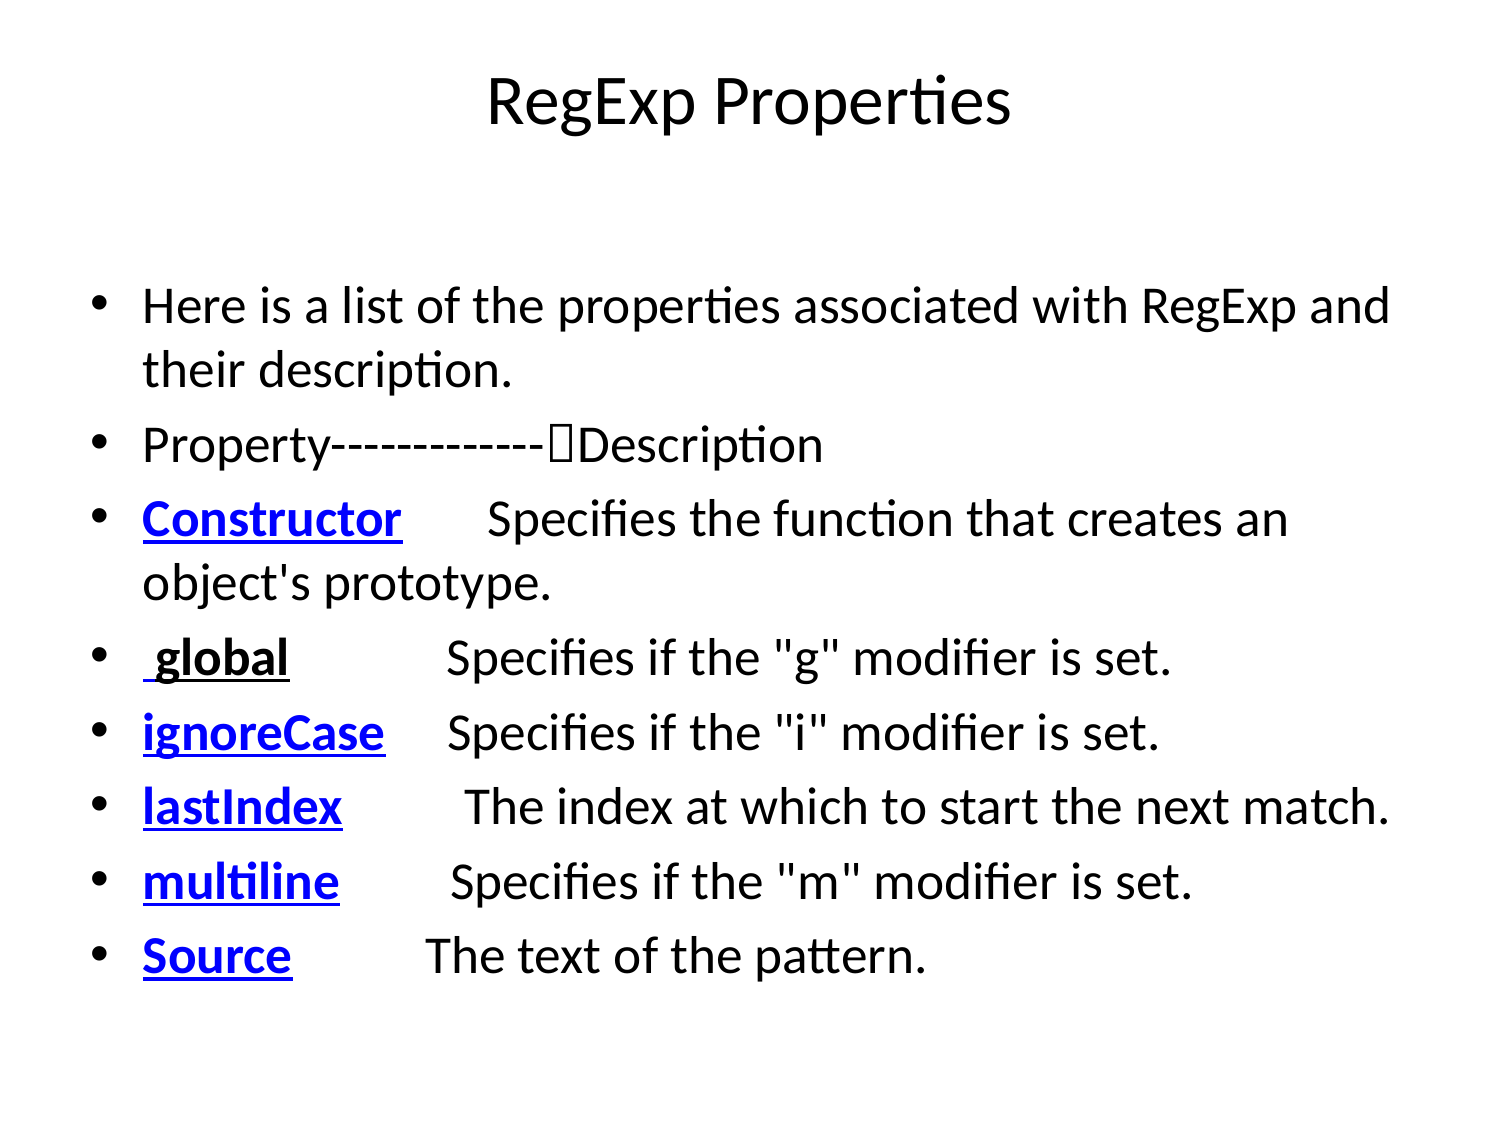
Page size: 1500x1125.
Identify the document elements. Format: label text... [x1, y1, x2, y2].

list Here is a list of the properties associated with RegExp and their description. Property-------------Description Constructor Specifies the function that creates an object's prototype. global Specifies if the "g" modifier is set. ignoreCase Specifies if the "i" modifier is set. lastIndex The index at which to start the next match. multiline Specifies if the "m" modifier is set. Source The text of the pattern. [75, 262, 1425, 1005]
title RegExp Properties [75, 45, 1425, 233]
